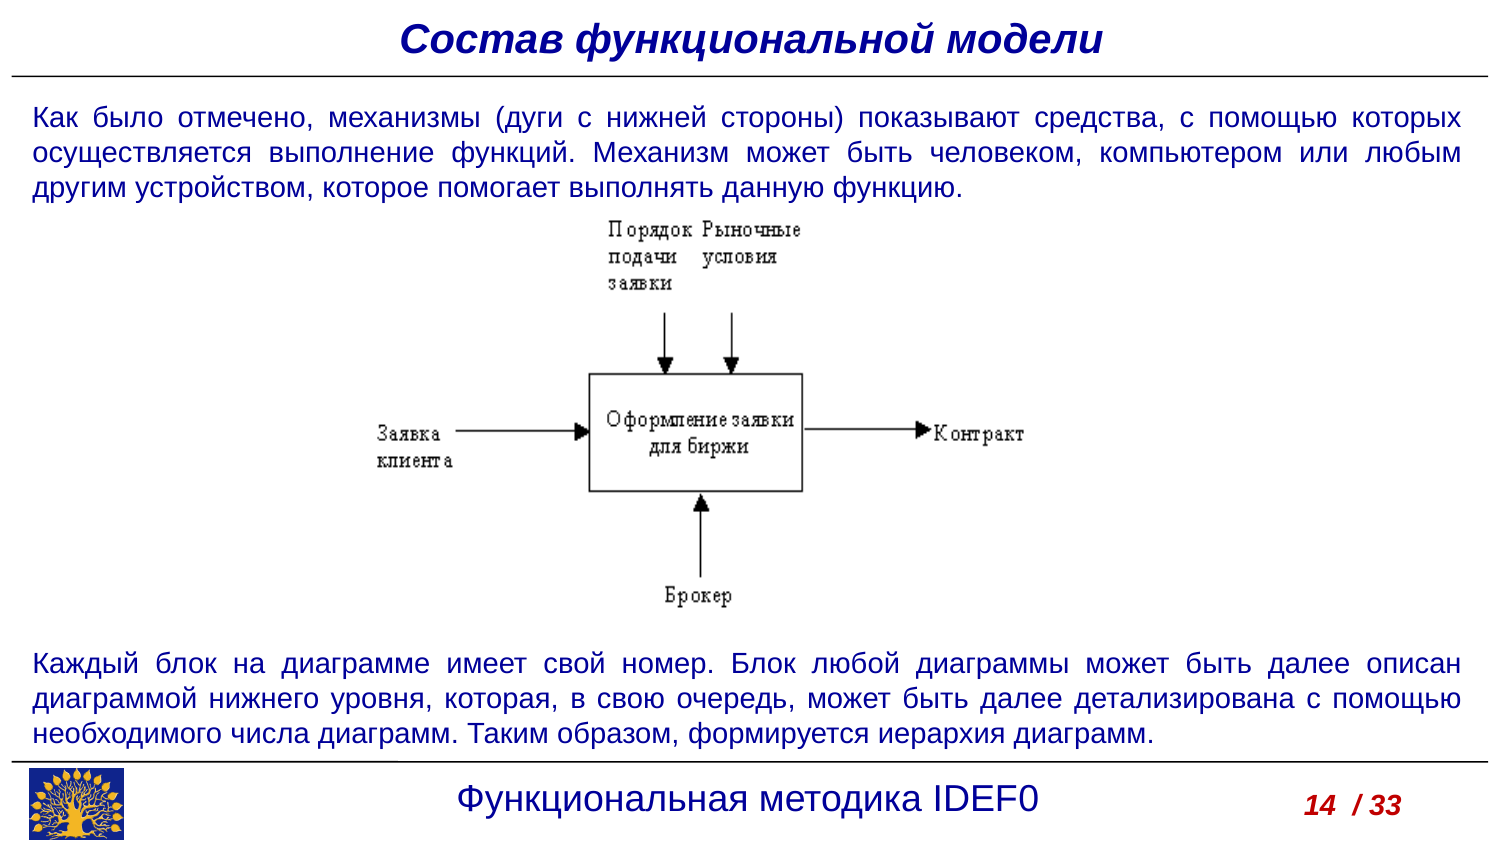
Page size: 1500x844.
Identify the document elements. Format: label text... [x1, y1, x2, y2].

text_box Каждый блок на диаграмме имеет свой номер. Блок любой диаграммы может быть далее описан диаграммой нижнего уровня, которая, в свою очередь, может быть далее детализирована с помощью необходимого числа диаграмм. Таким образом, формируется иерархия диаграмм. [17, 636, 1478, 757]
text_box Состав функциональной модели [25, 4, 1478, 91]
picture [29, 768, 124, 840]
text_box Как было отмечено, механизмы (дуги с нижней стороны) показывают средства, с помощью которых осуществляется выполнение функций. Механизм может быть человеком, компьютером или любым другим устройством, которое помогает выполнять данную функцию. [17, 91, 1478, 211]
picture [265, 212, 1124, 638]
